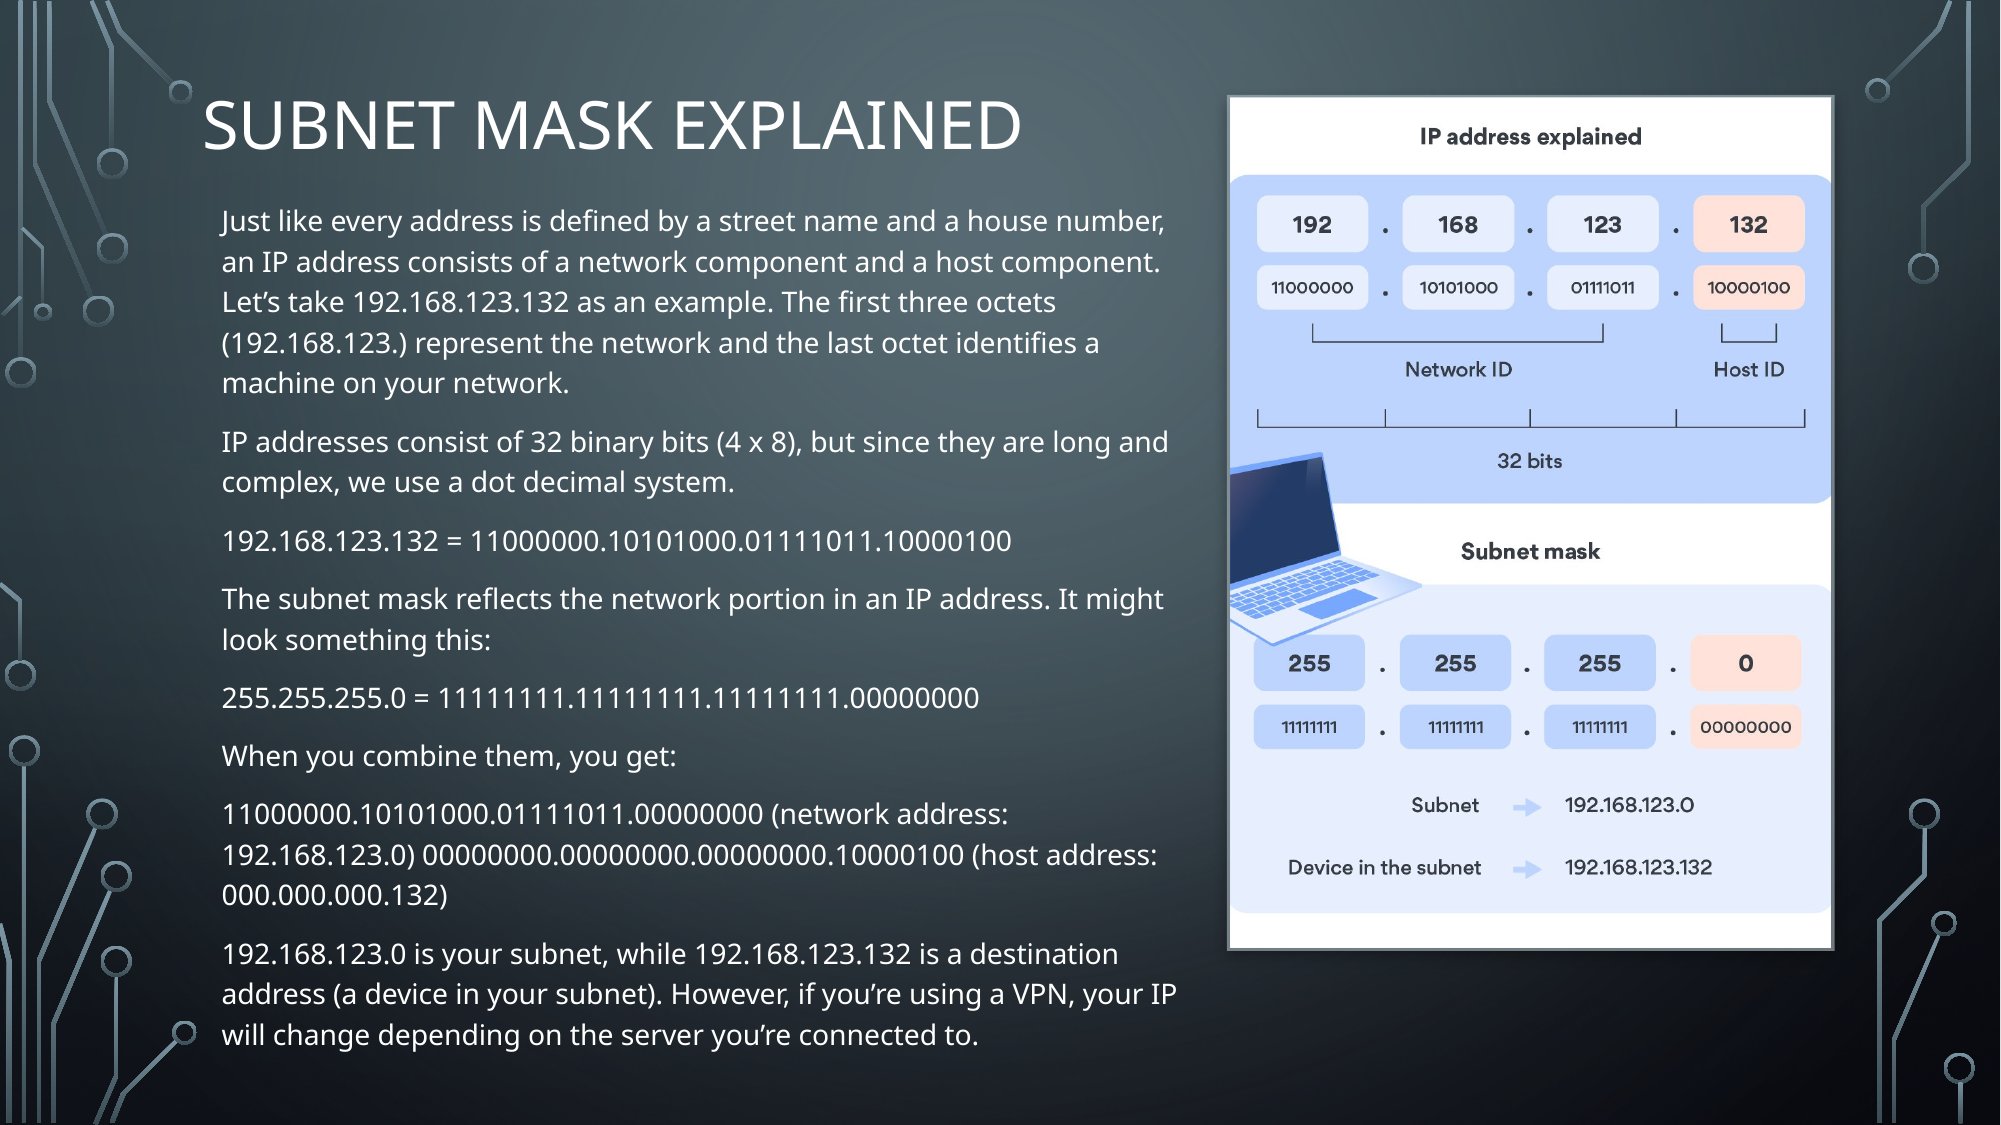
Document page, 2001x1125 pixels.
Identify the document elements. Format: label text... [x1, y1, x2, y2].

list Just like every address is defined by a street name and a house number, an IP address consists of a network component and a host component. Let’s take 192.168.123.132 as an example. The first three octets (192.168.123.) represent the network and the last octet identifies a machine on your network. IP addresses consist of 32 binary bits (4 x 8), but since they are long and complex, we use a dot decimal system. 192.168.123.132 = 11000000.10101000.01111011.10000100 The subnet mask reflects the network portion in an IP address. It might look something this: 255.255.255.0 = 11111111.11111111.11111111.00000000 When you combine them, you get: 11000000.10101000.01111011.00000000 (network address: 192.168.123.0) 00000000.00000000.00000000.10000100 (host address: 000.000.000.132) 192.168.123.0 is your subnet, while 192.168.123.132 is a destination address (a device in your subnet). However, if you’re using a VPN, your IP will change depending on the server you’re connected to. [206, 189, 1208, 1068]
title Subnet mask explained [187, 27, 1185, 172]
picture [1229, 97, 1832, 949]
